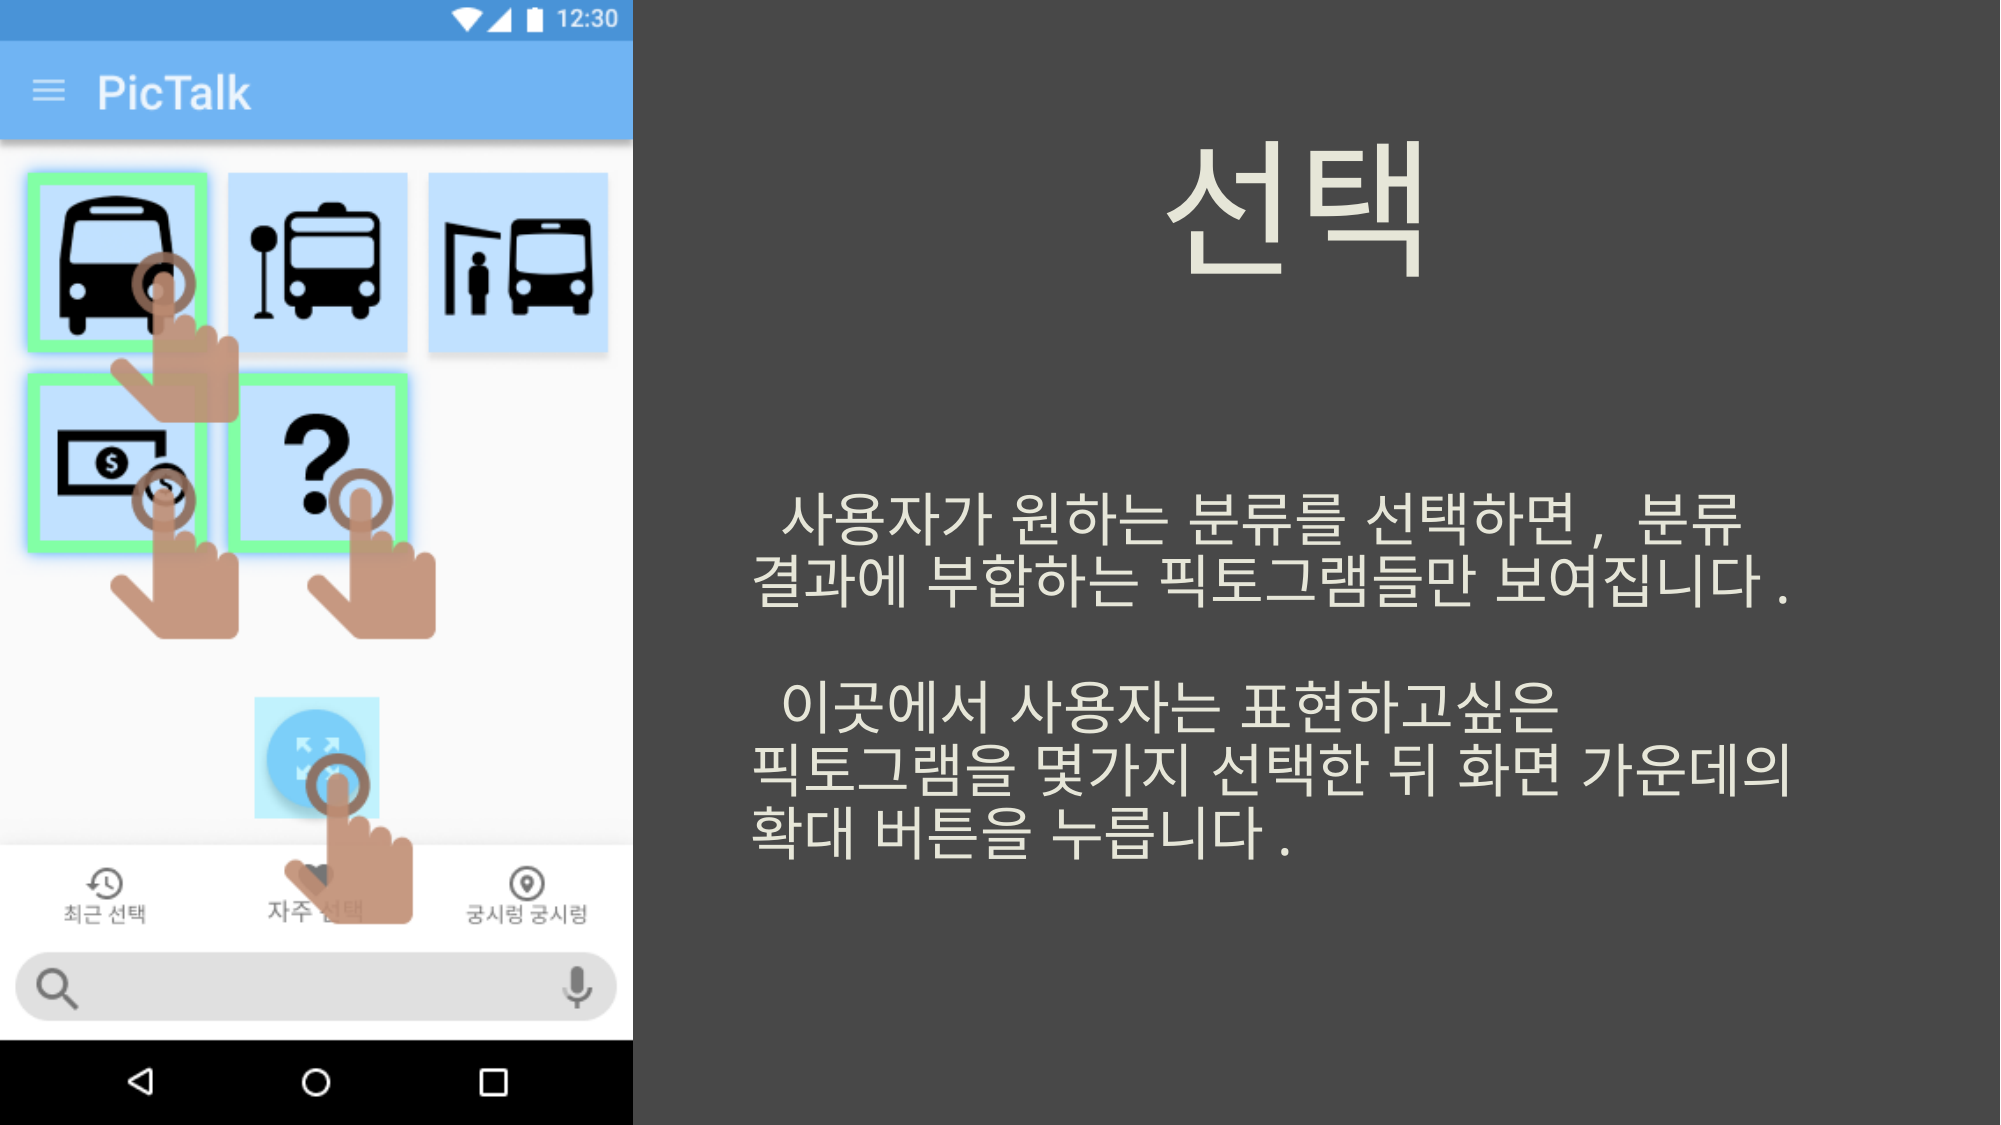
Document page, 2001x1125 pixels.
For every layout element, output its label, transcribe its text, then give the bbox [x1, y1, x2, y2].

picture [0, 0, 633, 1125]
text_box 선택 [734, 128, 1860, 339]
title 사용자가 원하는 분류를 선택하면, 분류 결과에 부합하는 픽토그램들만 보여집니다. 이곳에서 사용자는 표현하고싶은 픽토그램을 몇가지 선택한 뒤 화면 가운데의 확대 버튼을 누릅니다. [735, 233, 1884, 1125]
